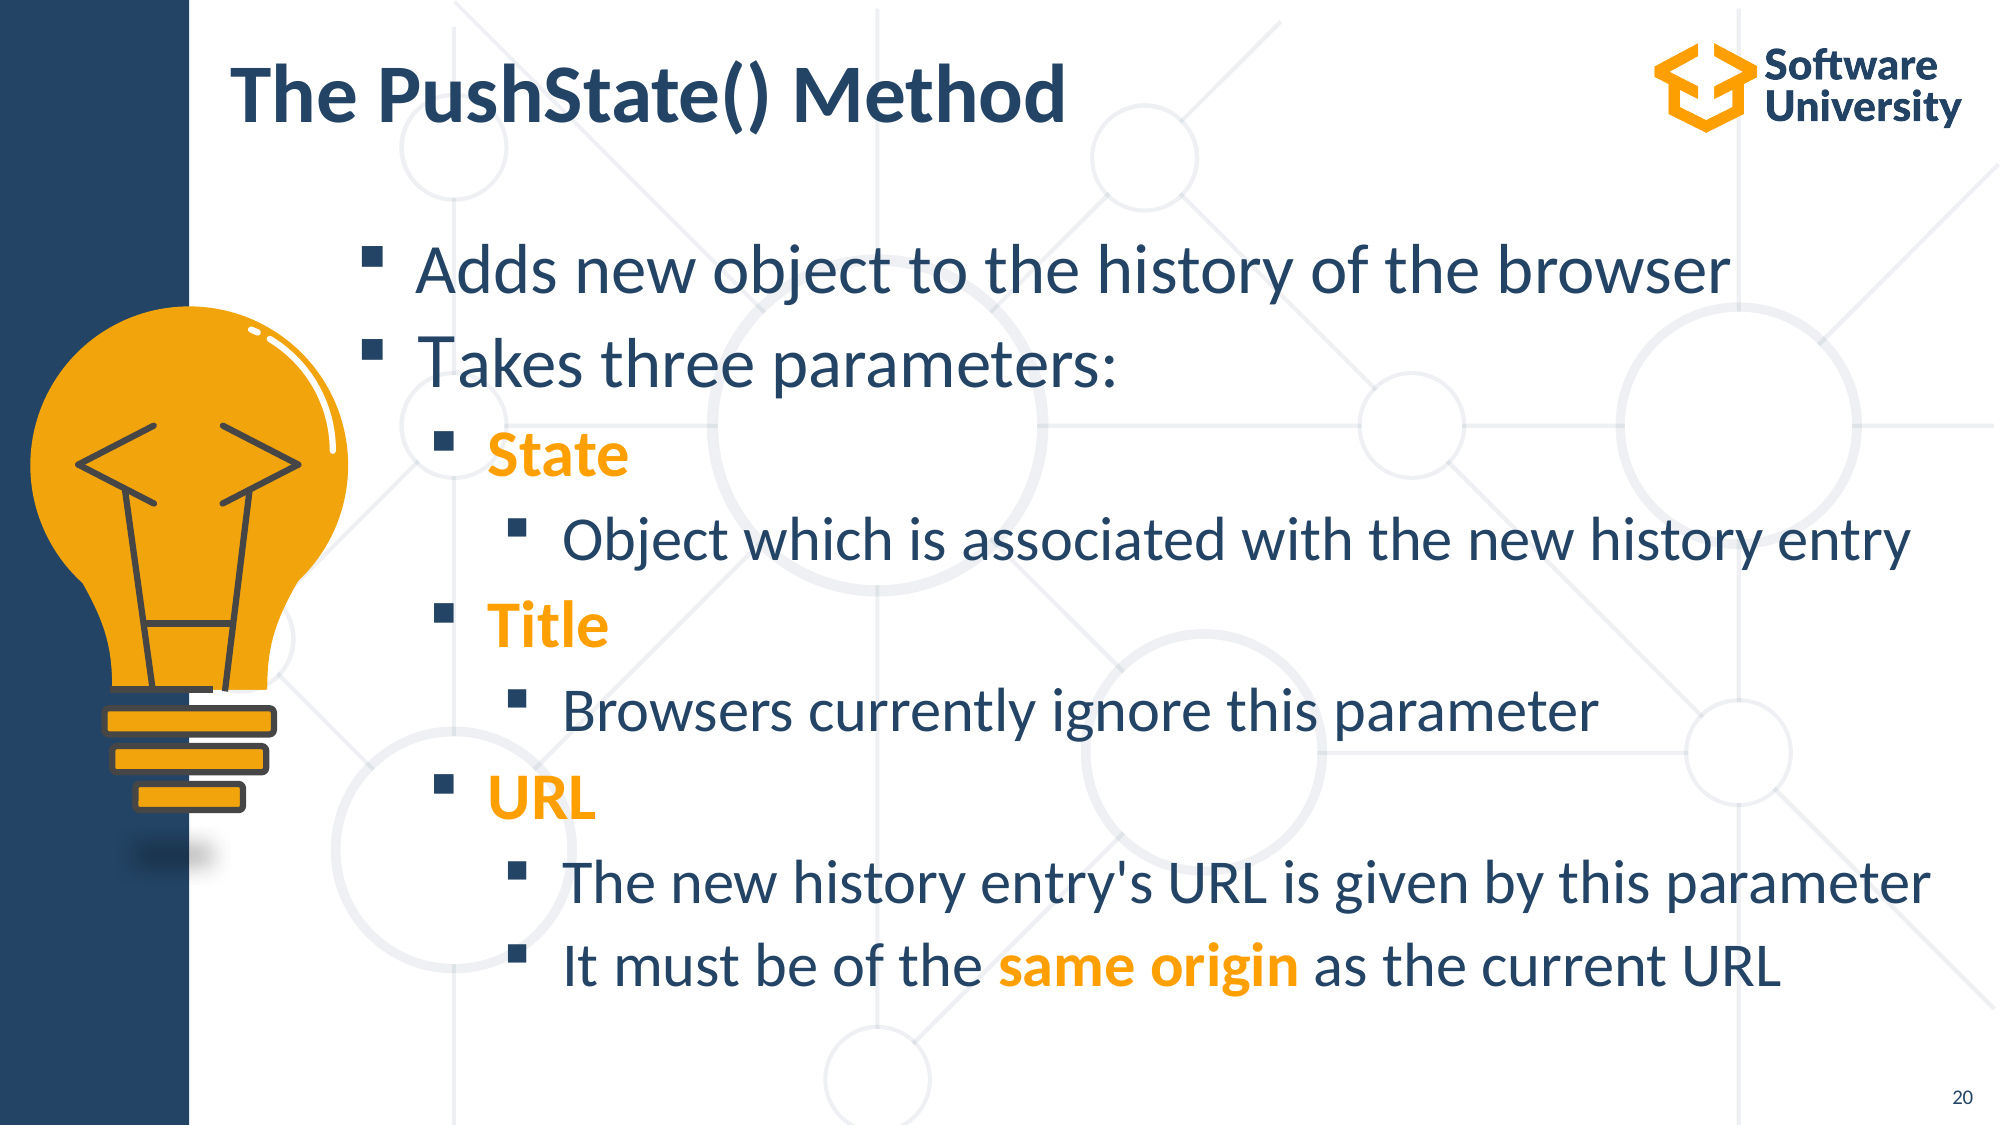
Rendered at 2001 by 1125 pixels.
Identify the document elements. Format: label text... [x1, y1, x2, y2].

title The PushState() Method [212, 16, 1628, 162]
picture [1641, 31, 1973, 145]
slide_number 20 [1927, 1067, 1989, 1117]
list Adds new object to the history of the browser Takes three parameters: State Object which is associated with the new history entry Title Browsers currently ignore this parameter URL The new history entry's URL is given by this parameter It must be of the same origin as the current URL [338, 217, 2000, 1125]
